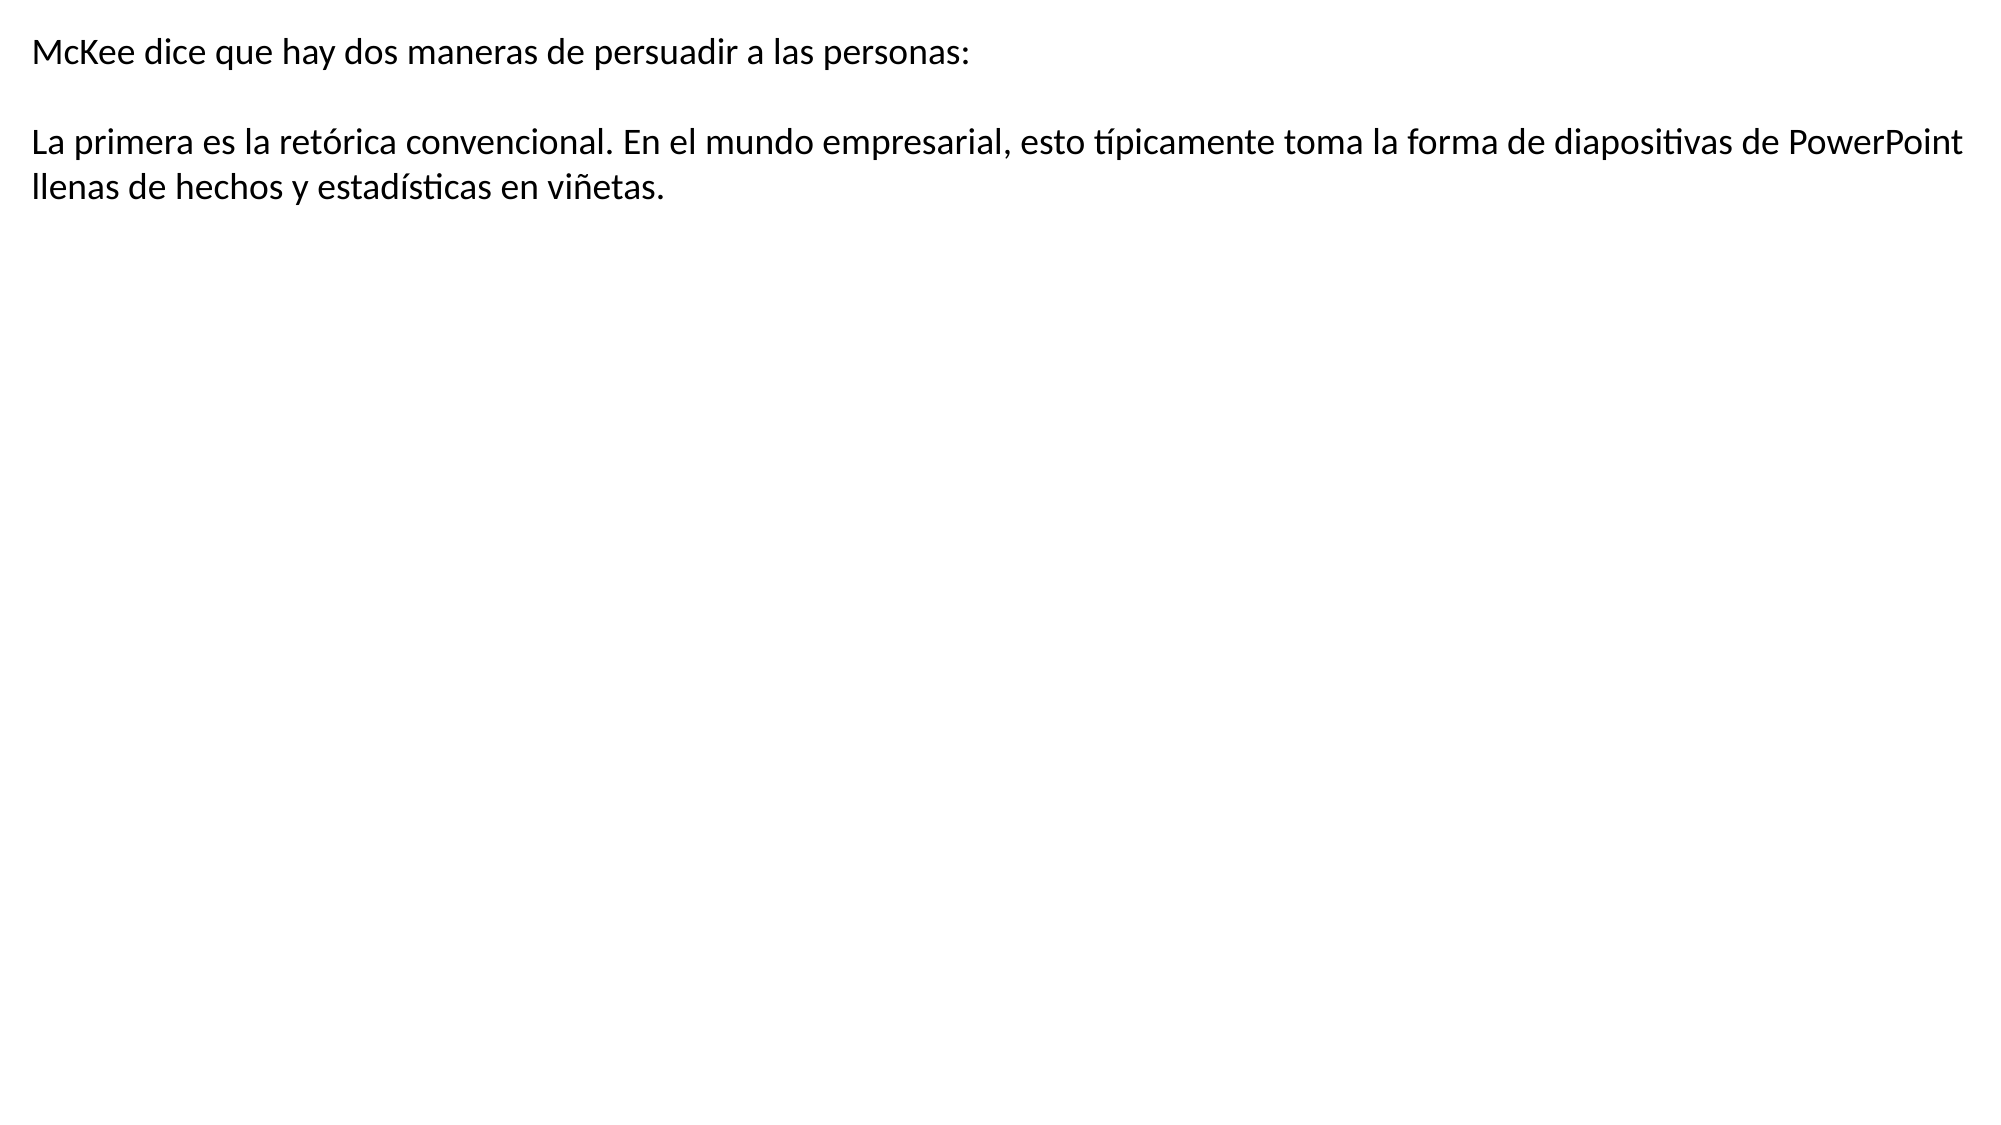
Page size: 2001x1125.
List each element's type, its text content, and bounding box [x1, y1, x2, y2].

text_box McKee dice que hay dos maneras de persuadir a las personas: La primera es la retórica convencional. En el mundo empresarial, esto típicamente toma la forma de diapositivas de PowerPoint llenas de hechos y estadísticas en viñetas. [16, 19, 1988, 260]
